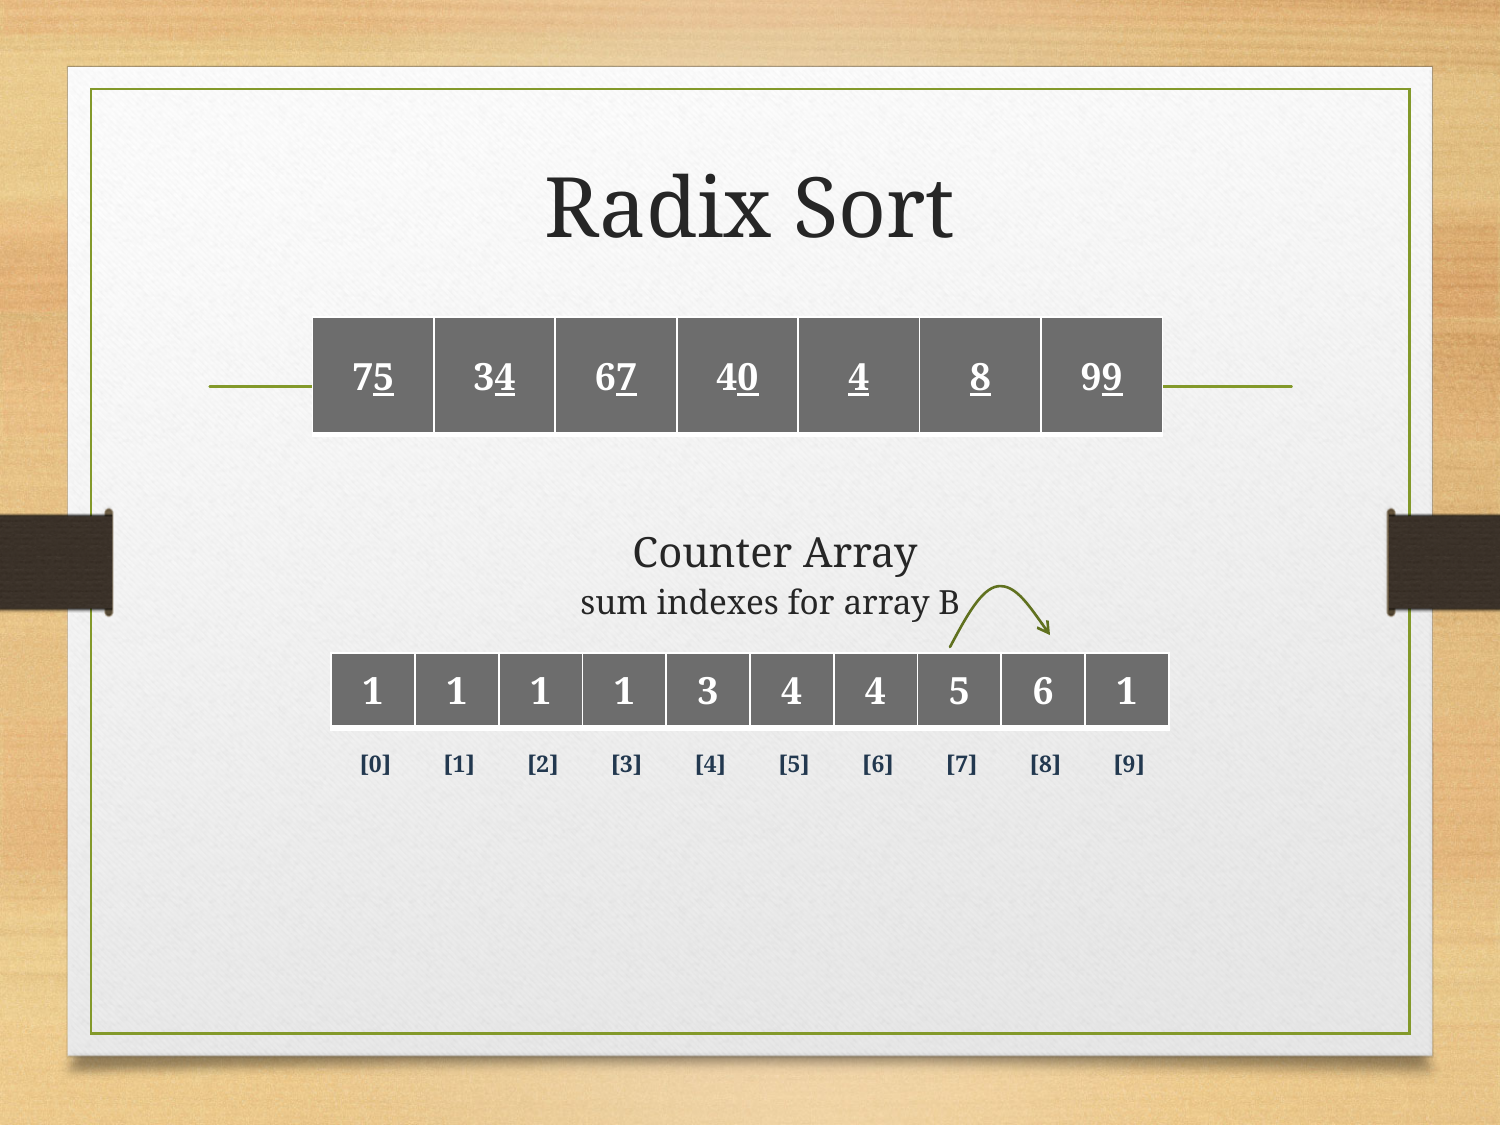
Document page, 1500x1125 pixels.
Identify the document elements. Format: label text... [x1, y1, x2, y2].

table_header [8] [1004, 739, 1087, 788]
table_header 6 [1002, 654, 1084, 725]
table_header 1 [332, 654, 414, 725]
table_header [6] [836, 739, 920, 788]
table_header 4 [751, 654, 833, 725]
table_header 1 [583, 654, 665, 725]
picture [0, 0, 1500, 1125]
table_header 3 [667, 654, 749, 725]
text_box Counter Array sum indexes for array B [562, 505, 988, 642]
title Radix Sort [192, 96, 1308, 311]
table_header 1 [500, 654, 582, 725]
table_header 1 [416, 654, 498, 725]
table_header [7] [920, 739, 1004, 788]
table_header [4] [669, 739, 752, 788]
table_header 40 [678, 318, 797, 432]
table_header 4 [799, 318, 919, 432]
table_header 4 [835, 654, 917, 725]
table_header 67 [556, 318, 676, 432]
table_header [9] [1087, 739, 1171, 788]
table_header 75 [313, 318, 433, 432]
table_header [1] [417, 739, 501, 788]
table_header [2] [501, 739, 585, 788]
table_header [0] [334, 739, 417, 788]
table_header 8 [920, 318, 1040, 432]
text_box [948, 584, 1051, 649]
table_header [3] [585, 739, 669, 788]
table_header [5] [752, 739, 836, 788]
table_header 99 [1042, 318, 1162, 432]
table_header 5 [918, 654, 1000, 725]
table_header 1 [1086, 654, 1168, 725]
table_header 34 [435, 318, 554, 432]
